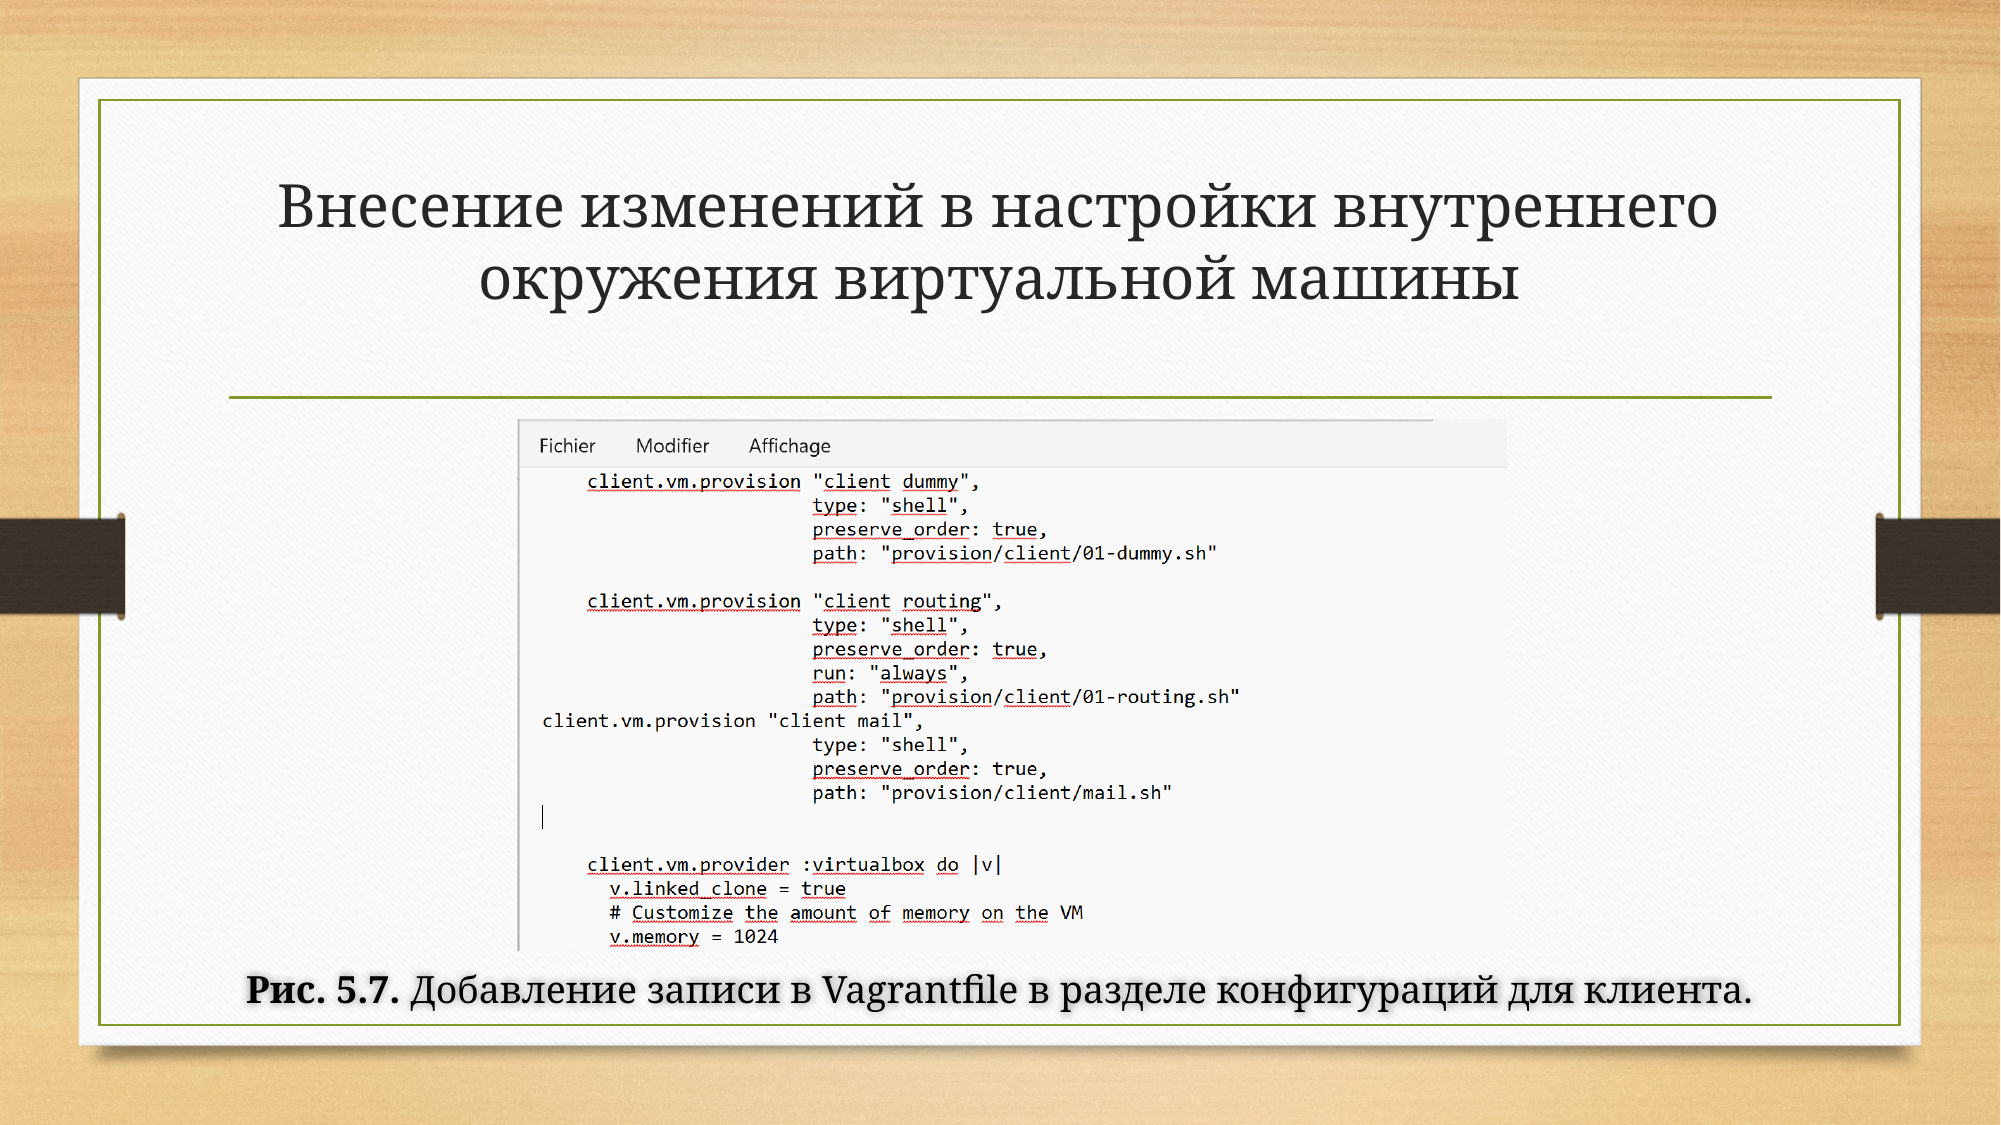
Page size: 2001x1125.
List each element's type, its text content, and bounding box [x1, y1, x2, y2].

picture [0, 0, 2001, 1125]
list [516, 419, 1507, 952]
text_box Рис. 5.7. Добавление записи в Vagrantfile в разделе конфигураций для клиента. [0, 888, 2000, 1088]
title Внесение изменений в настройки внутреннего окружения виртуальной машины [132, 160, 1868, 320]
